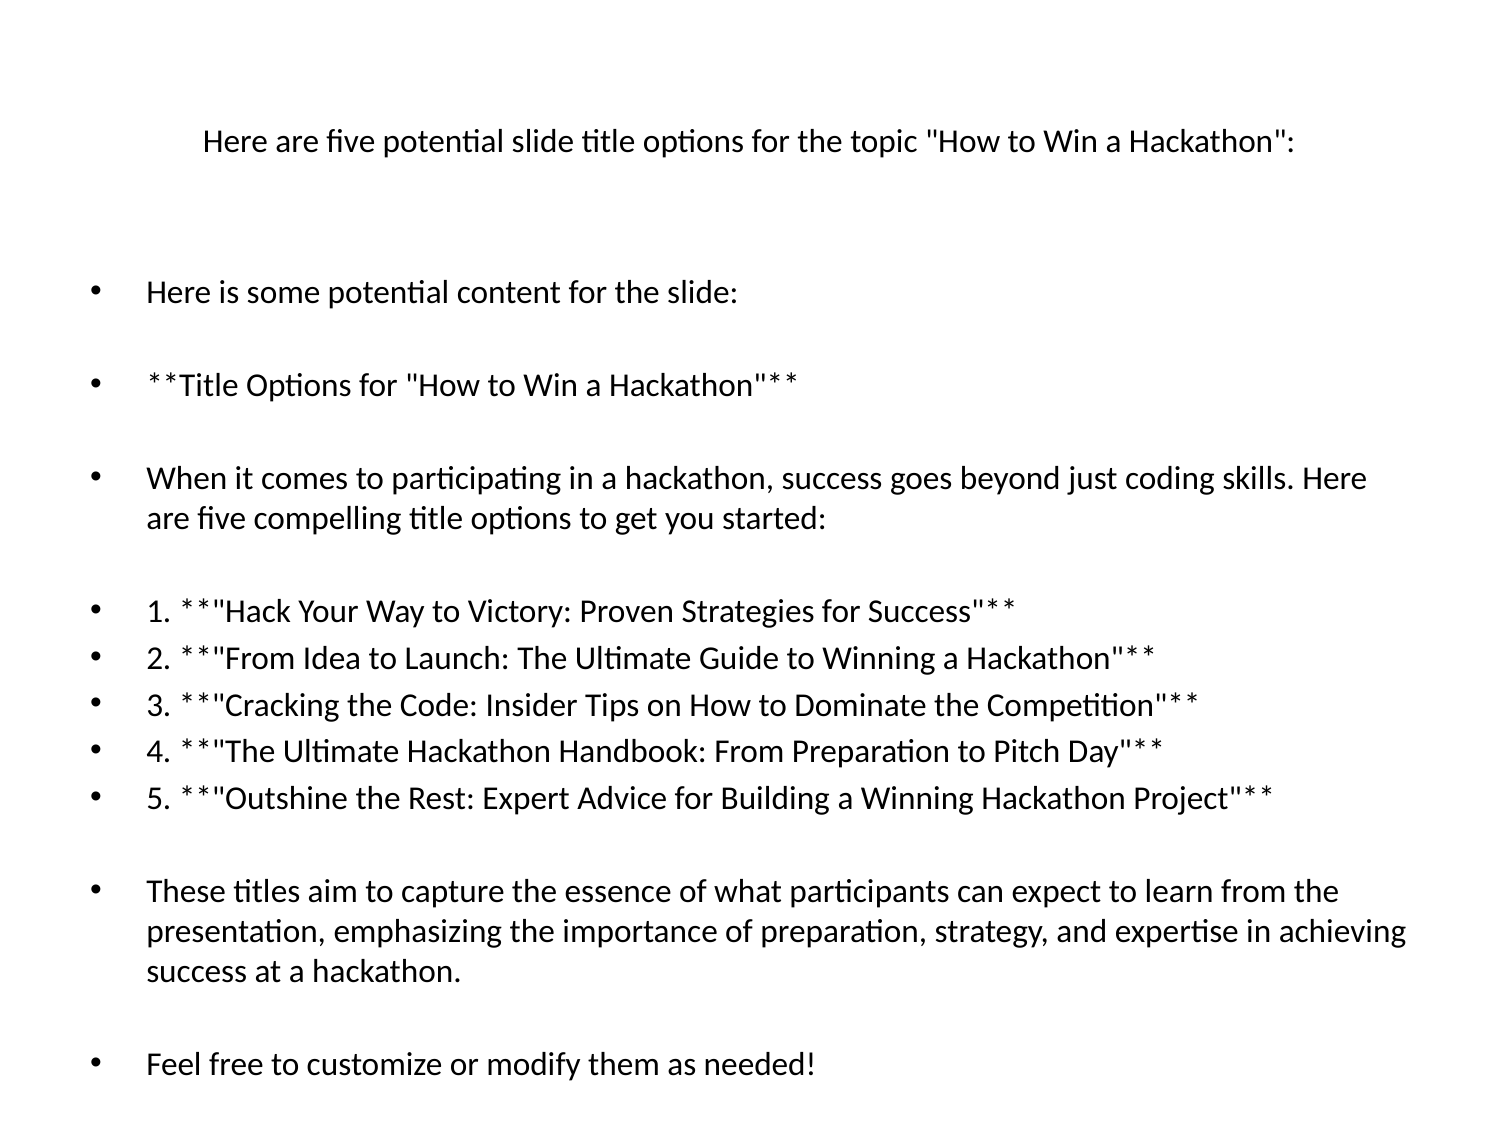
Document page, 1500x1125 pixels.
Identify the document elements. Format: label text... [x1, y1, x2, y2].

list Here is some potential content for the slide: **Title Options for "How to Win a Hackathon"** When it comes to participating in a hackathon, success goes beyond just coding skills. Here are five compelling title options to get you started: 1. **"Hack Your Way to Victory: Proven Strategies for Success"** 2. **"From Idea to Launch: The Ultimate Guide to Winning a Hackathon"** 3. **"Cracking the Code: Insider Tips on How to Dominate the Competition"** 4. **"The Ultimate Hackathon Handbook: From Preparation to Pitch Day"** 5. **"Outshine the Rest: Expert Advice for Building a Winning Hackathon Project"** These titles aim to capture the essence of what participants can expect to learn from the presentation, emphasizing the importance of preparation, strategy, and expertise in achieving success at a hackathon. Feel free to customize or modify them as needed! [75, 262, 1425, 1005]
title Here are five potential slide title options for the topic "How to Win a Hackathon": [75, 45, 1425, 233]
